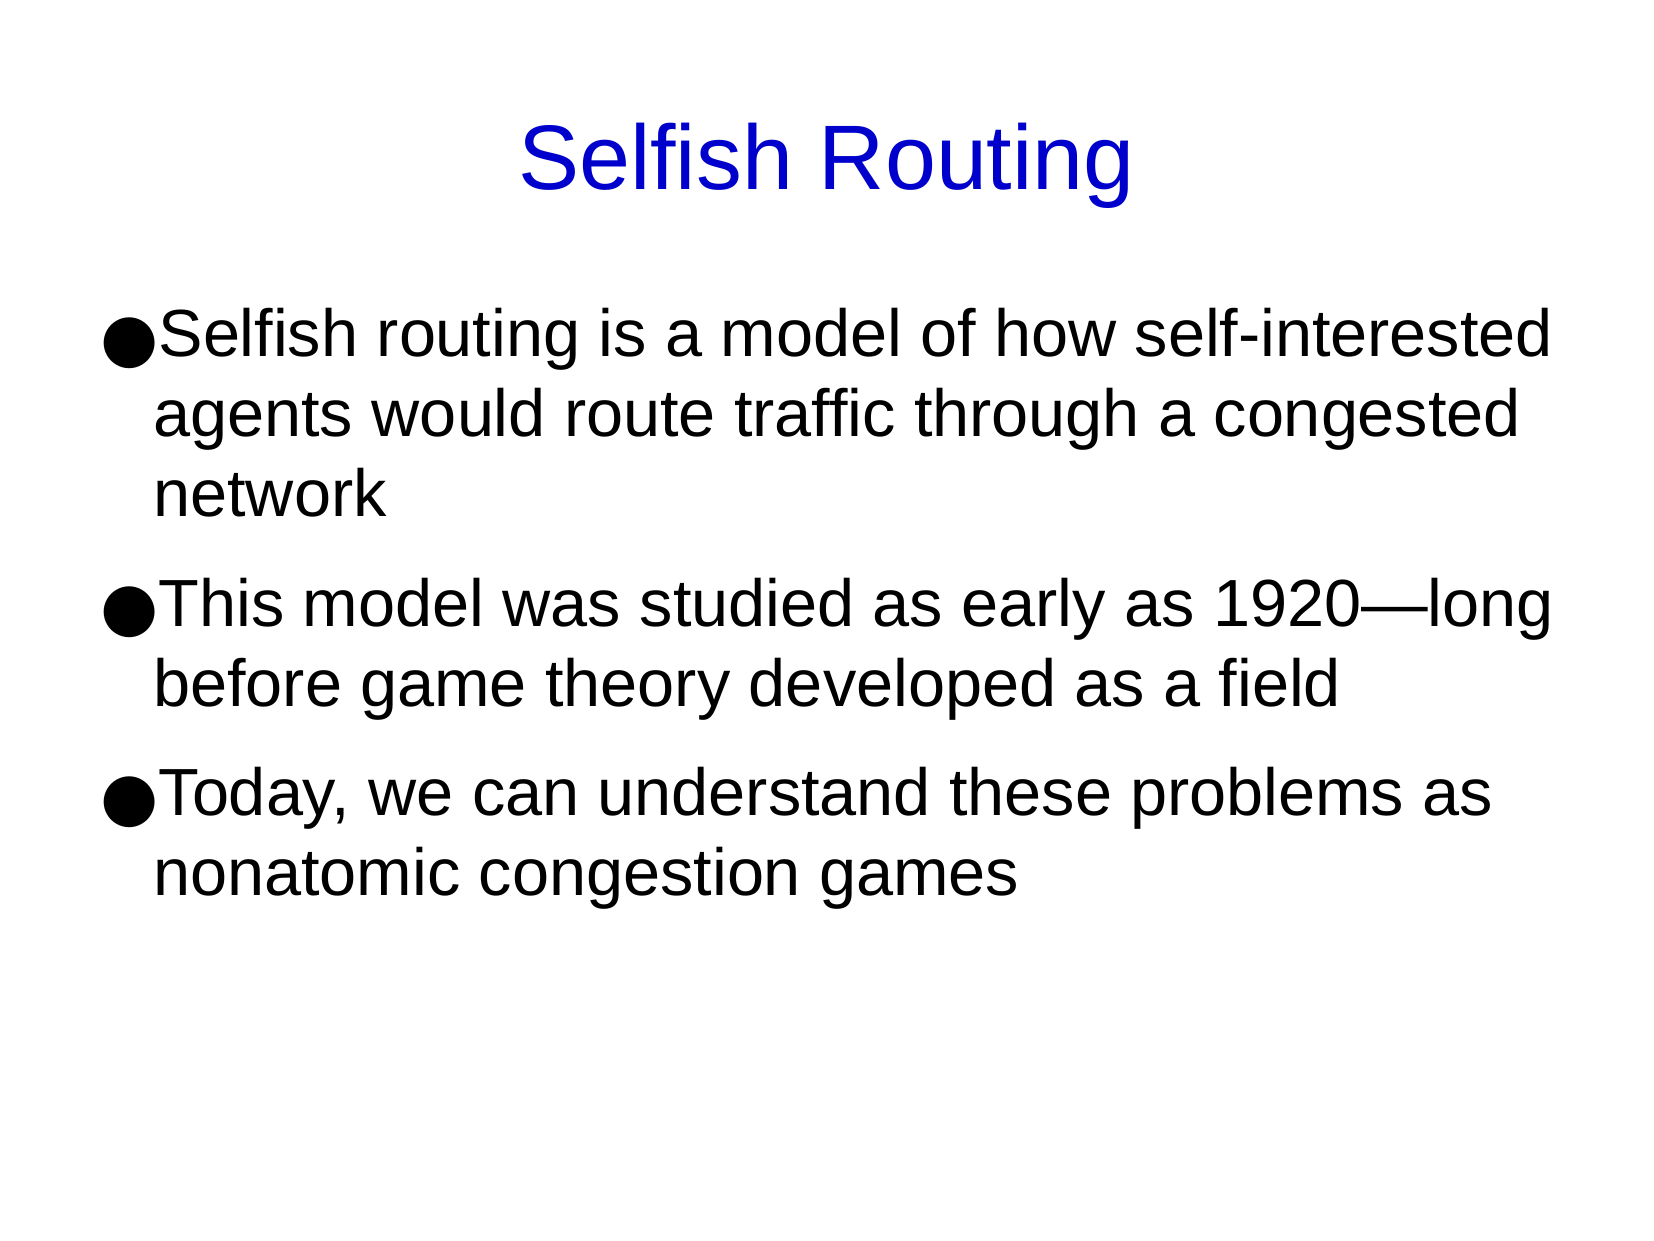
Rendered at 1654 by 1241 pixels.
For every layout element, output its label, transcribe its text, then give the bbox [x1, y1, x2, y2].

text_box Selfish routing is a model of how self-interested agents would route traffic through a congested network This model was studied as early as 1920—long before game theory developed as a field Today, we can understand these problems as nonatomic congestion games [82, 290, 1571, 1010]
text_box Selfish Routing [82, 49, 1571, 257]
